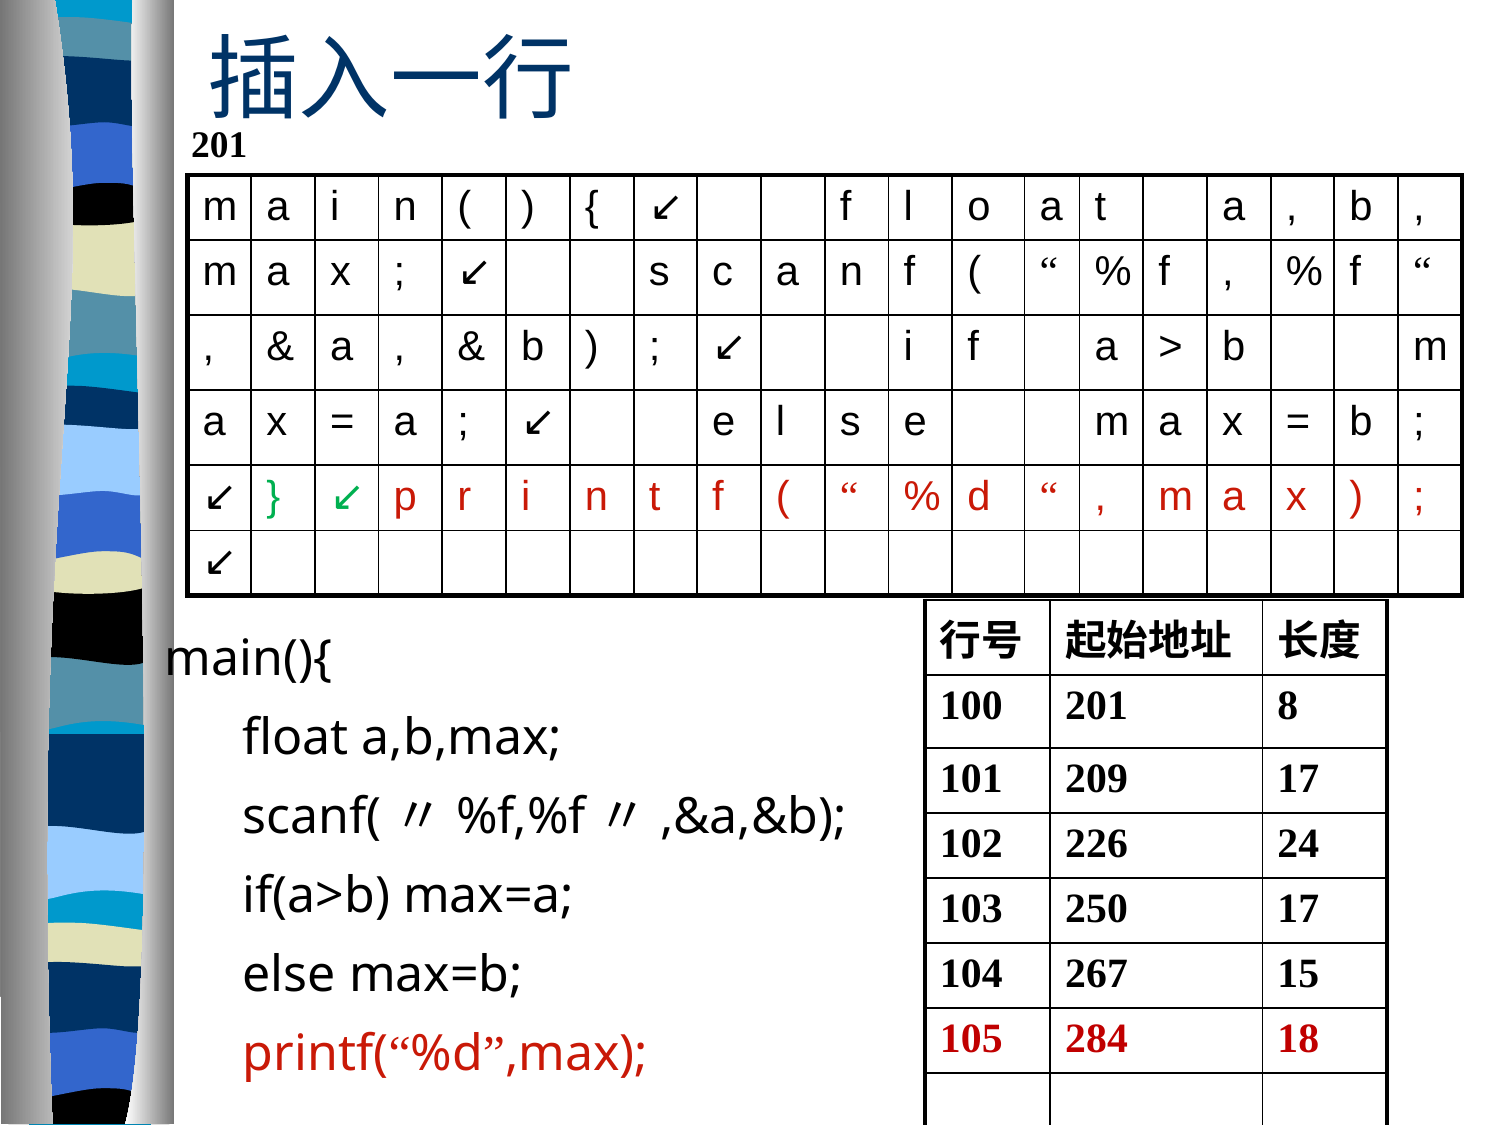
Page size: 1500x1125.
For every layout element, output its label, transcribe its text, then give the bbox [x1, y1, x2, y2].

table_header a [1208, 177, 1270, 239]
table_cell [1272, 316, 1333, 389]
table_cell 267 [1051, 944, 1262, 1007]
table_cell 24 [1263, 814, 1385, 877]
table_cell [379, 531, 441, 593]
table_cell “ [1025, 241, 1079, 314]
table_cell ; [1399, 391, 1460, 464]
table_cell % [1272, 241, 1333, 314]
table_cell 101 [927, 749, 1049, 812]
table_cell ( [762, 466, 824, 530]
table_cell x [1272, 466, 1333, 530]
table_cell 226 [1051, 814, 1262, 877]
table_cell [571, 531, 633, 593]
table_cell [762, 531, 824, 593]
table_cell } [252, 466, 314, 530]
table_cell ; [443, 391, 505, 464]
table_cell ( [953, 241, 1024, 314]
table_cell 250 [1051, 879, 1262, 942]
table_cell a [762, 241, 824, 314]
table_cell m [190, 241, 250, 314]
table_header 行号 [927, 601, 1049, 674]
table_cell [826, 531, 888, 593]
table_cell m [1144, 466, 1206, 530]
table_cell 201 [1051, 676, 1262, 747]
table_cell n [826, 241, 888, 314]
table_cell 104 [927, 944, 1049, 1007]
table_cell e [698, 391, 760, 464]
table_cell b [1208, 316, 1270, 389]
table_cell 17 [1263, 879, 1385, 942]
table_cell [1208, 531, 1270, 593]
table_cell [1025, 316, 1079, 389]
table_cell ↙ [507, 391, 569, 464]
table_cell [1335, 531, 1397, 593]
table_cell 8 [1263, 676, 1385, 747]
table_cell [953, 391, 1024, 464]
table_cell a [316, 316, 378, 389]
table_cell b [1335, 391, 1397, 464]
table_cell [1335, 316, 1397, 389]
table_cell , [1080, 466, 1142, 530]
table_header t [1080, 177, 1142, 239]
table_cell ; [635, 316, 696, 389]
table_cell & [443, 316, 505, 389]
table_header b [1335, 177, 1397, 239]
table_cell [762, 316, 824, 389]
table_cell 15 [1263, 944, 1385, 1007]
table_cell ↙ [316, 466, 378, 530]
table_cell % [1080, 241, 1142, 314]
table_cell 100 [927, 676, 1049, 747]
table_cell [1051, 1074, 1262, 1125]
table_cell [571, 391, 633, 464]
table_cell “ [1399, 241, 1460, 314]
table_header a [1025, 177, 1079, 239]
table_cell a [379, 391, 441, 464]
table_cell ↙ [190, 531, 250, 593]
table_cell 209 [1051, 749, 1262, 812]
table_cell [1025, 391, 1079, 464]
table_cell & [252, 316, 314, 389]
table_cell d [953, 466, 1024, 530]
table_cell ↙ [190, 466, 250, 530]
table_header ↙ [635, 177, 696, 239]
table_cell ↙ [443, 241, 505, 314]
table_cell 102 [927, 814, 1049, 877]
table_cell a [1208, 466, 1270, 530]
table_cell ) [1335, 466, 1397, 530]
table_cell [927, 1074, 1049, 1125]
table_header [762, 177, 824, 239]
table_cell ↙ [698, 316, 760, 389]
table_header a [252, 177, 314, 239]
table_header 起始地址 [1051, 601, 1262, 674]
table_cell [1263, 1074, 1385, 1125]
table_cell , [190, 316, 250, 389]
table_header m [190, 177, 250, 239]
table_cell i [507, 466, 569, 530]
table_header o [953, 177, 1024, 239]
table_header f [826, 177, 888, 239]
table_cell 17 [1263, 749, 1385, 812]
table_cell r [443, 466, 505, 530]
table_cell [889, 531, 951, 593]
table_cell = [1272, 391, 1333, 464]
table_cell f [889, 241, 951, 314]
table_cell [316, 531, 378, 593]
table_cell [635, 391, 696, 464]
table_cell f [1144, 241, 1206, 314]
table_cell x [1208, 391, 1270, 464]
table_cell [635, 531, 696, 593]
table_cell ) [571, 316, 633, 389]
table_cell [1080, 531, 1142, 593]
table_cell x [316, 241, 378, 314]
table_cell [1144, 531, 1206, 593]
table_header n [379, 177, 441, 239]
text_box main(){ float a,b,max; scanf(〃%f,%f〃,&a,&b); if(a>b) max=a; else max=b; printf(“%d”,max); [149, 624, 900, 1089]
table_cell [507, 241, 569, 314]
table_cell i [889, 316, 951, 389]
table_cell [1272, 531, 1333, 593]
table_cell s [635, 241, 696, 314]
table_cell f [1335, 241, 1397, 314]
table_header [698, 177, 760, 239]
table_cell ; [379, 241, 441, 314]
table_cell a [190, 391, 250, 464]
table_header ) [507, 177, 569, 239]
text_box 插入一行 [192, 24, 1468, 125]
table_cell “ [826, 466, 888, 530]
table_cell a [1144, 391, 1206, 464]
table_cell c [698, 241, 760, 314]
table_cell [826, 316, 888, 389]
table_cell f [698, 466, 760, 530]
table_header ( [443, 177, 505, 239]
table_cell 18 [1263, 1009, 1385, 1072]
table_cell p [379, 466, 441, 530]
table_cell “ [1025, 466, 1079, 530]
table_cell % [889, 466, 951, 530]
table_cell [507, 531, 569, 593]
table_header i [316, 177, 378, 239]
table_cell 103 [927, 879, 1049, 942]
table_header , [1399, 177, 1460, 239]
table_header l [889, 177, 951, 239]
table_cell [953, 531, 1024, 593]
table_header [1144, 177, 1206, 239]
text_box 201 [176, 112, 263, 173]
table_cell [1025, 531, 1079, 593]
table_cell a [252, 241, 314, 314]
table_cell t [635, 466, 696, 530]
table_cell m [1399, 316, 1460, 389]
table_cell 284 [1051, 1009, 1262, 1072]
table_header , [1272, 177, 1333, 239]
table_cell a [1080, 316, 1142, 389]
table_cell f [953, 316, 1024, 389]
table_header { [571, 177, 633, 239]
table_cell 105 [927, 1009, 1049, 1072]
table_cell [252, 531, 314, 593]
table_cell ; [1399, 466, 1460, 530]
table_cell , [379, 316, 441, 389]
table_cell > [1144, 316, 1206, 389]
table_cell n [571, 466, 633, 530]
table_cell [443, 531, 505, 593]
table_header 长度 [1263, 601, 1385, 674]
table_cell [571, 241, 633, 314]
table_cell [698, 531, 760, 593]
table_cell , [1208, 241, 1270, 314]
table_cell s [826, 391, 888, 464]
table_cell x [252, 391, 314, 464]
table_cell e [889, 391, 951, 464]
table_cell m [1080, 391, 1142, 464]
table_cell l [762, 391, 824, 464]
table_cell b [507, 316, 569, 389]
table_cell = [316, 391, 378, 464]
table_cell [1399, 531, 1460, 593]
